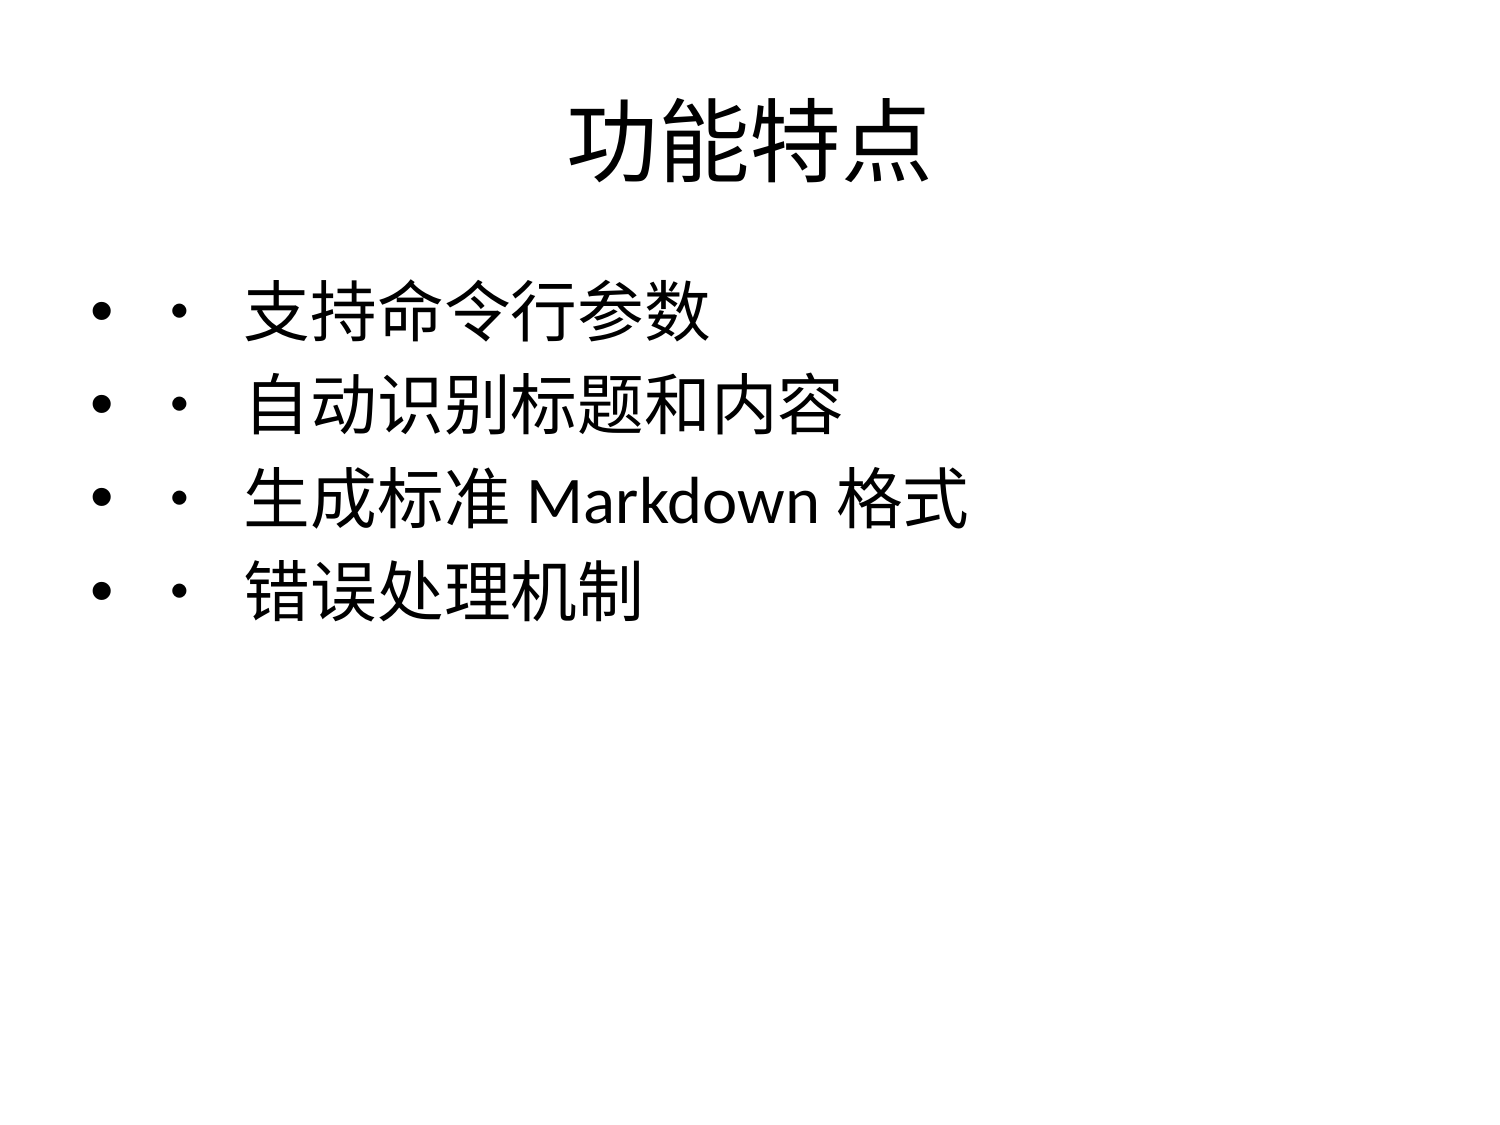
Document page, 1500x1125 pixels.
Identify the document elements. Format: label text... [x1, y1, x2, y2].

list • 支持命令行参数 • 自动识别标题和内容 • 生成标准Markdown格式 • 错误处理机制 [75, 262, 1425, 1005]
title 功能特点 [75, 45, 1425, 233]
